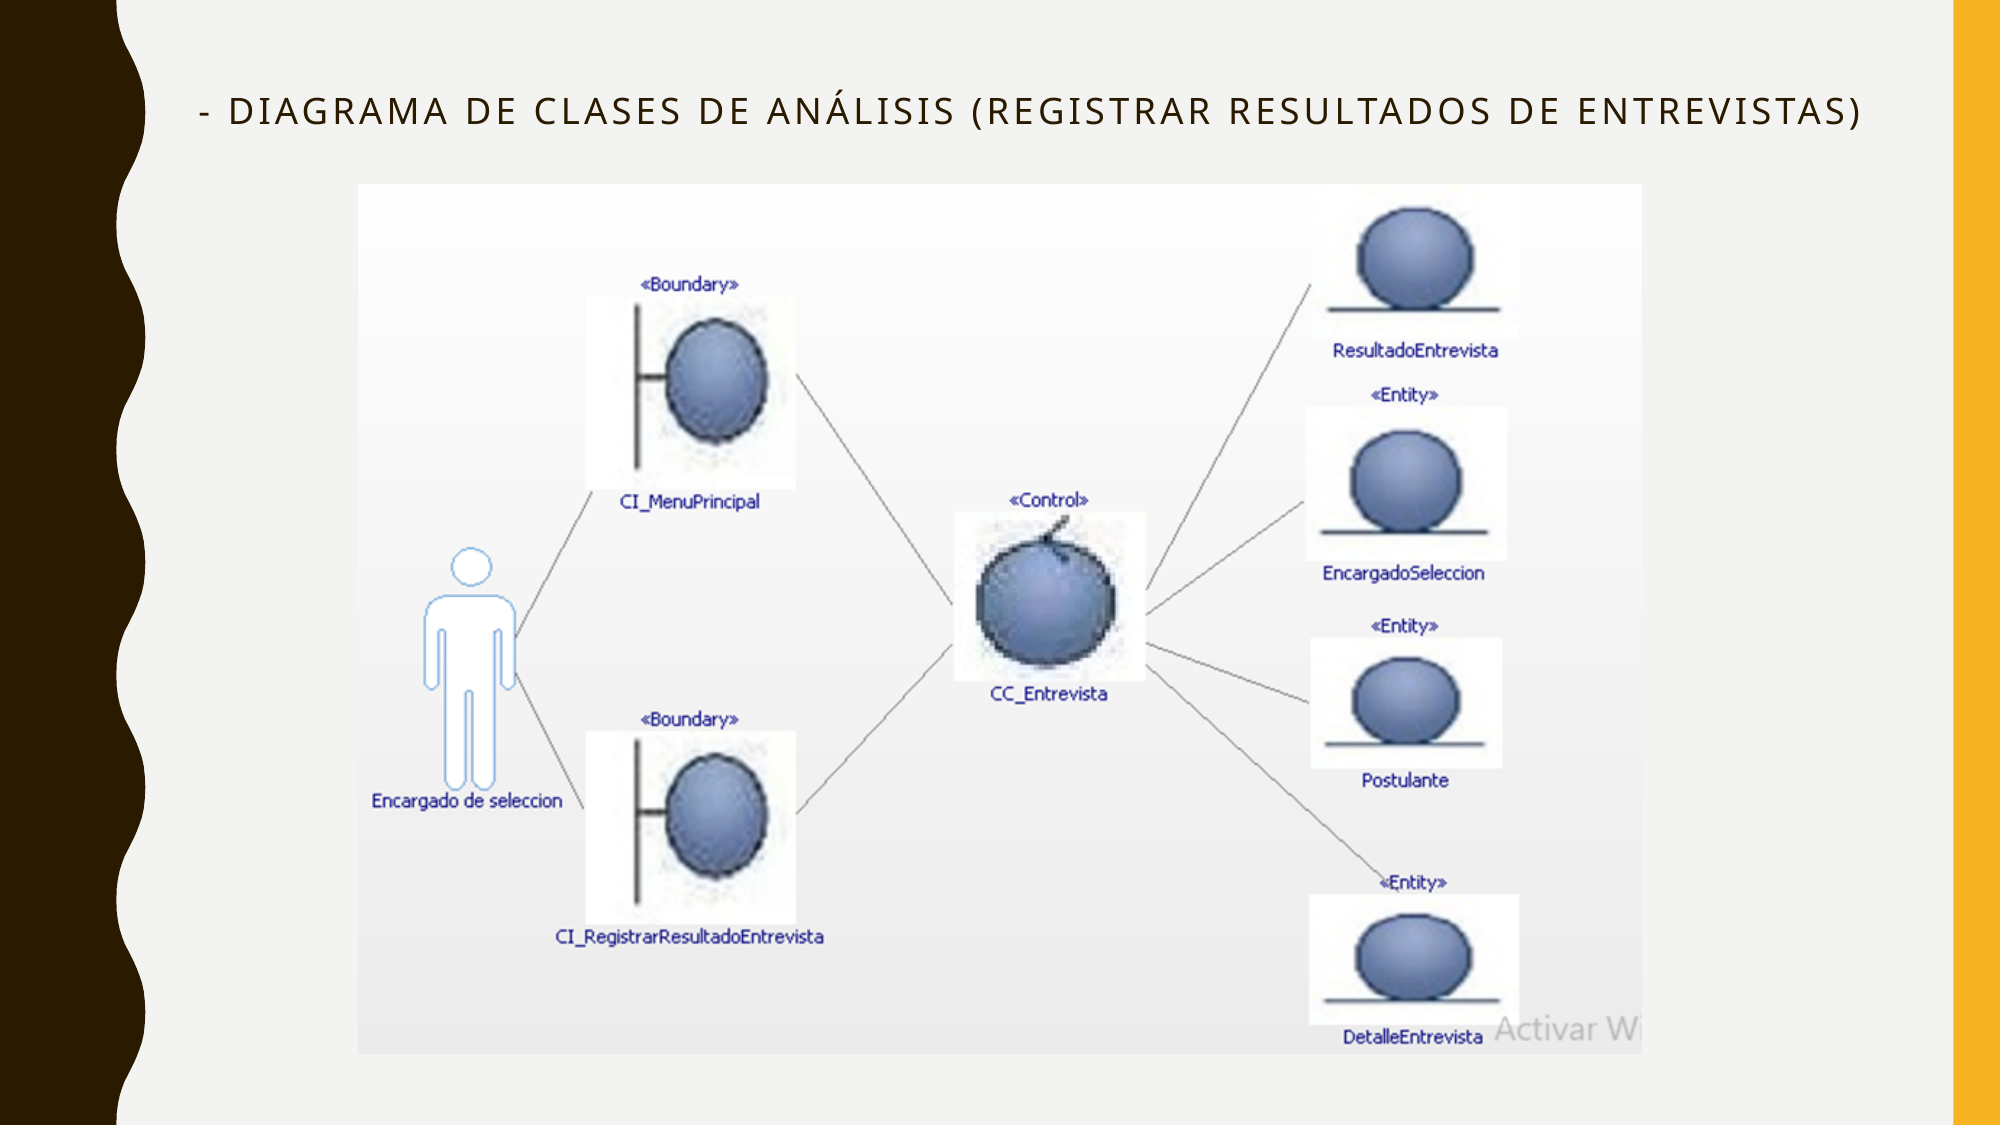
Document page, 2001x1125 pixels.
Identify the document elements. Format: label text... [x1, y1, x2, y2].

picture [358, 183, 1642, 1054]
title - Diagrama de clases de análisis (Registrar resultados de entrevistas) [183, 85, 1944, 159]
